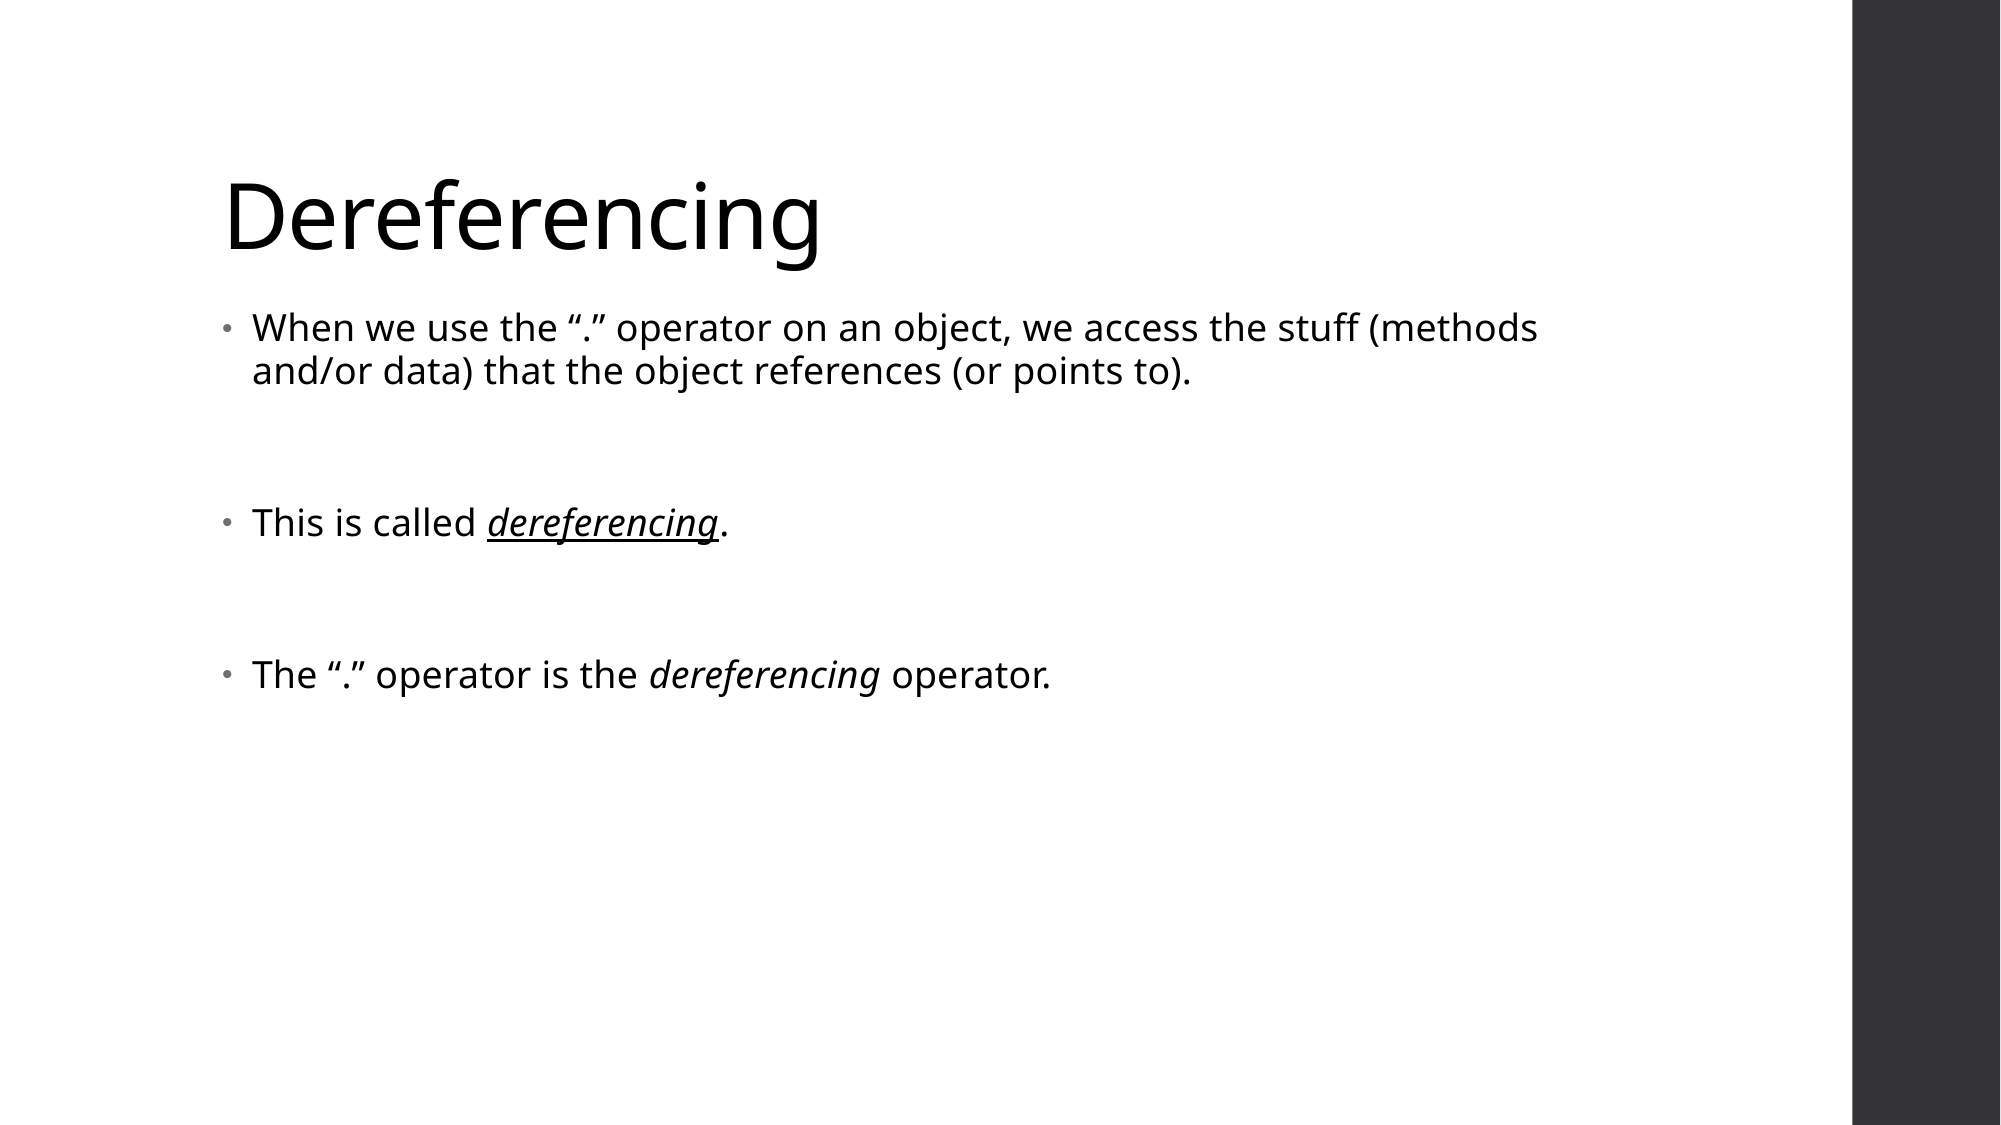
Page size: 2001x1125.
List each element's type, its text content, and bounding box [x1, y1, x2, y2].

list When we use the “.” operator on an object, we access the stuff (methods and/or data) that the object references (or points to). This is called dereferencing. The “.” operator is the dereferencing operator. [206, 299, 1617, 1014]
title Dereferencing [206, 60, 1797, 278]
